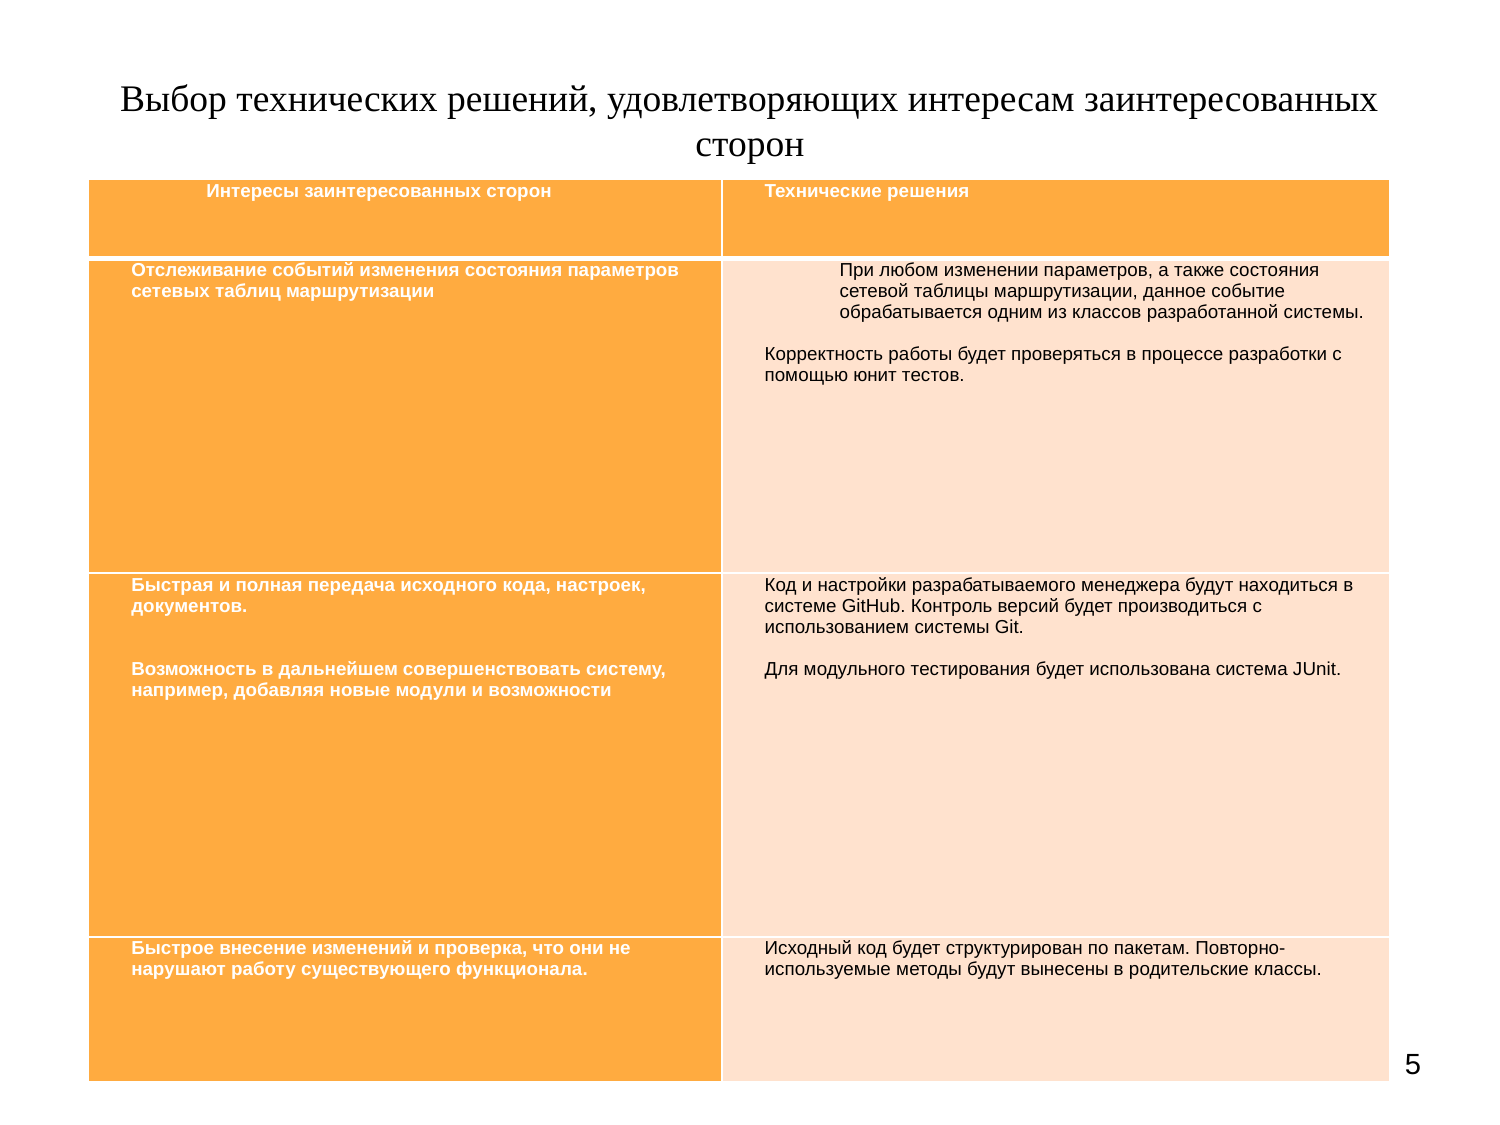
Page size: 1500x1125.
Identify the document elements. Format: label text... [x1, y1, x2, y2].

table_cell Код и настройки разрабатываемого менеджера будут находиться в системе GitHub. Контроль версий будет производиться с использованием системы Git. Для модульного тестирования будет использована система JUnit. [723, 574, 1389, 936]
table_header Технические решения [723, 180, 1389, 256]
table_cell Отслеживание событий изменения состояния параметров сетевых таблиц маршрутизации [89, 261, 721, 572]
table_cell При любом изменении параметров, а также состояния сетевой таблицы маршрутизации, данное событие обрабатывается одним из классов разработанной системы. Корректность работы будет проверяться в процессе разработки с помощью юнит тестов. [723, 261, 1389, 572]
table_header Интересы заинтересованных сторон [89, 180, 721, 256]
table_cell Быстрое внесение изменений и проверка, что они не нарушают работу существующего функционала. [89, 938, 721, 1081]
table_cell Быстрая и полная передача исходного кода, настроек, документов. Возможность в дальнейшем совершенствовать систему, например, добавляя новые модули и возможности [89, 574, 721, 936]
table_cell Исходный код будет структурирован по пакетам. Повторно-используемые методы будут вынесены в родительские классы. [723, 938, 1389, 1081]
title Выбор технических решений, удовлетворяющих интересам заинтересованных сторон [50, 58, 1450, 185]
slide_number 5 [1389, 1019, 1480, 1106]
